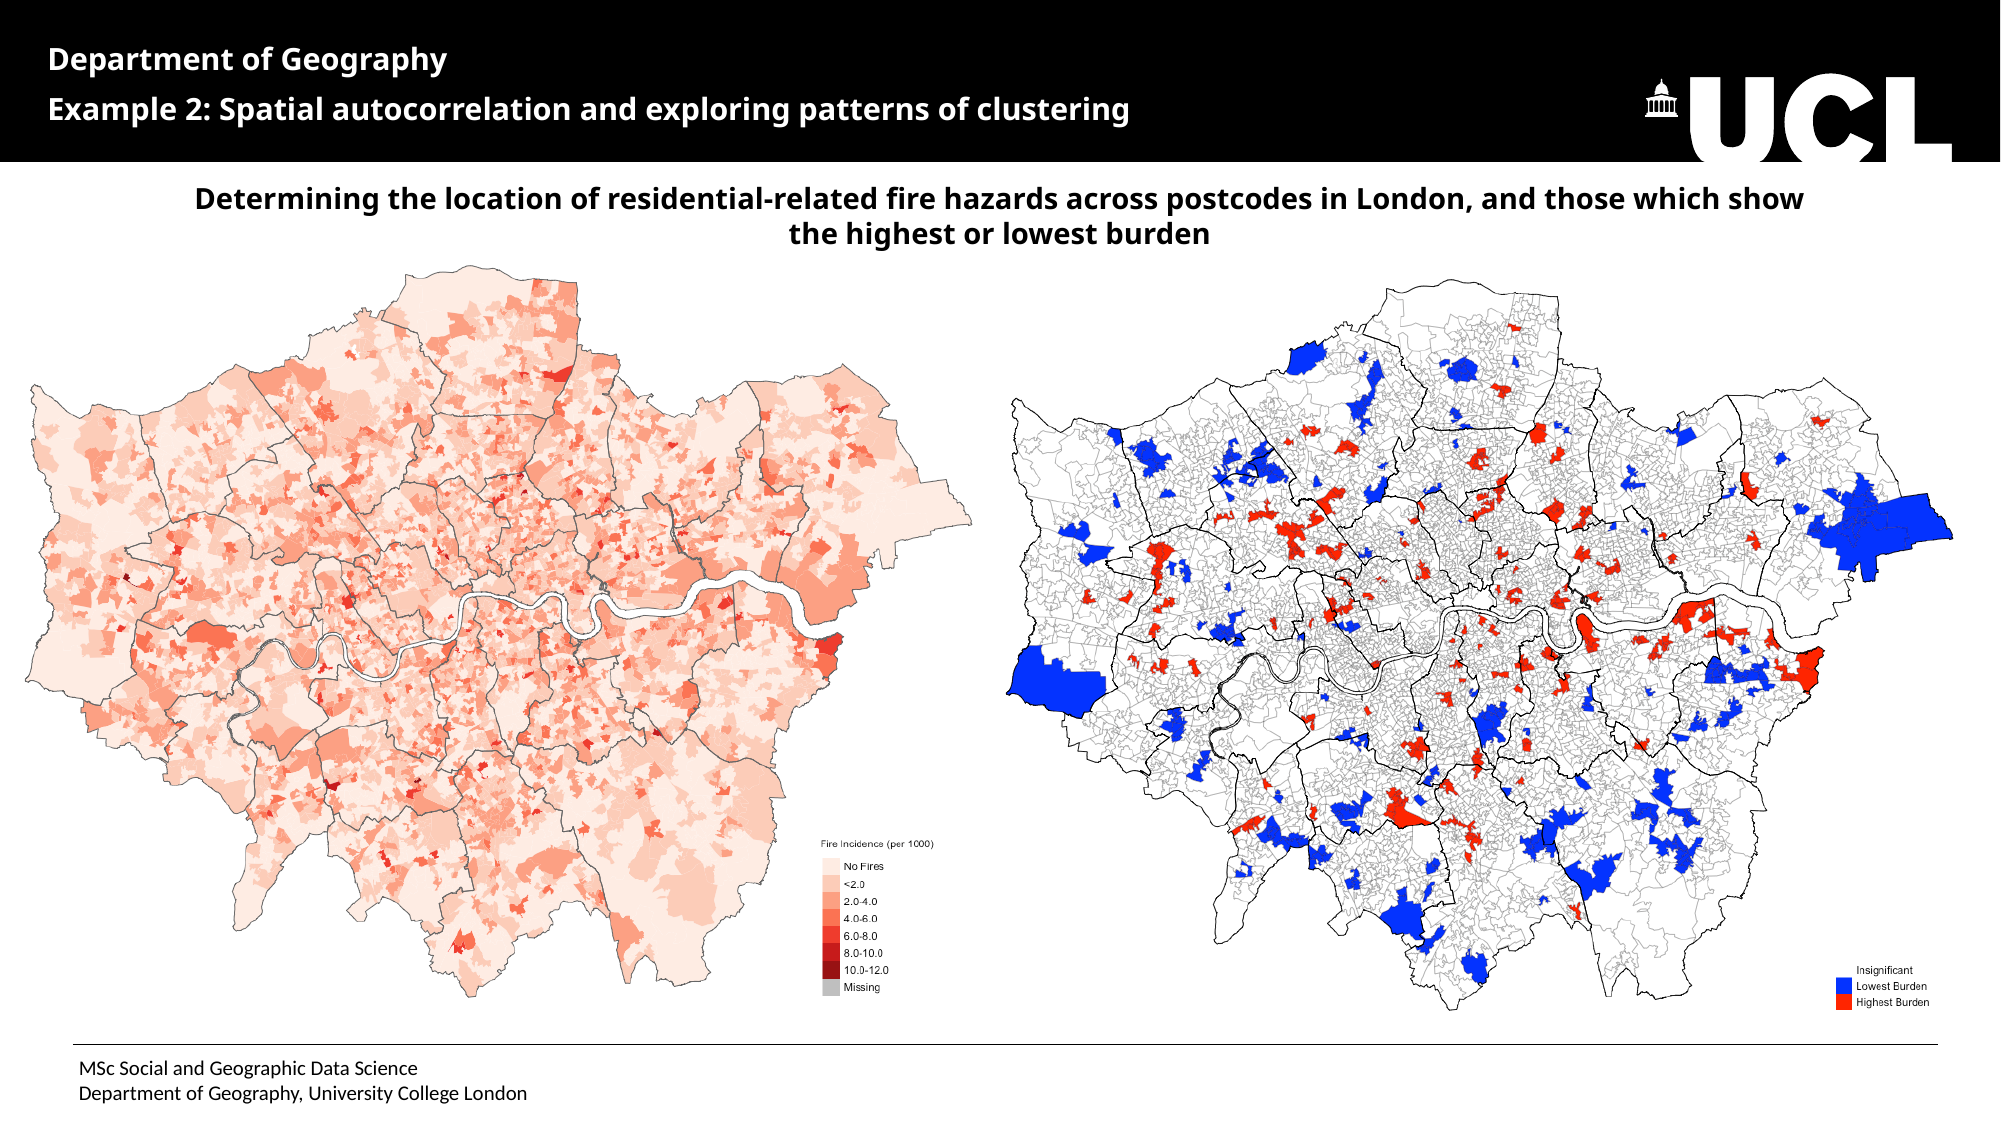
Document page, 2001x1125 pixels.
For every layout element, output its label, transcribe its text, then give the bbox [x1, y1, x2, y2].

picture [15, 259, 976, 1000]
picture [1645, 78, 1678, 117]
list Department of Geography Example 2: Spatial autocorrelation and exploring patterns of clustering [47, 47, 1248, 138]
text_box Determining the location of residential-related fire hazards across postcodes in London, and those which show the highest or lowest burden [179, 172, 1821, 258]
picture [999, 275, 1956, 1015]
